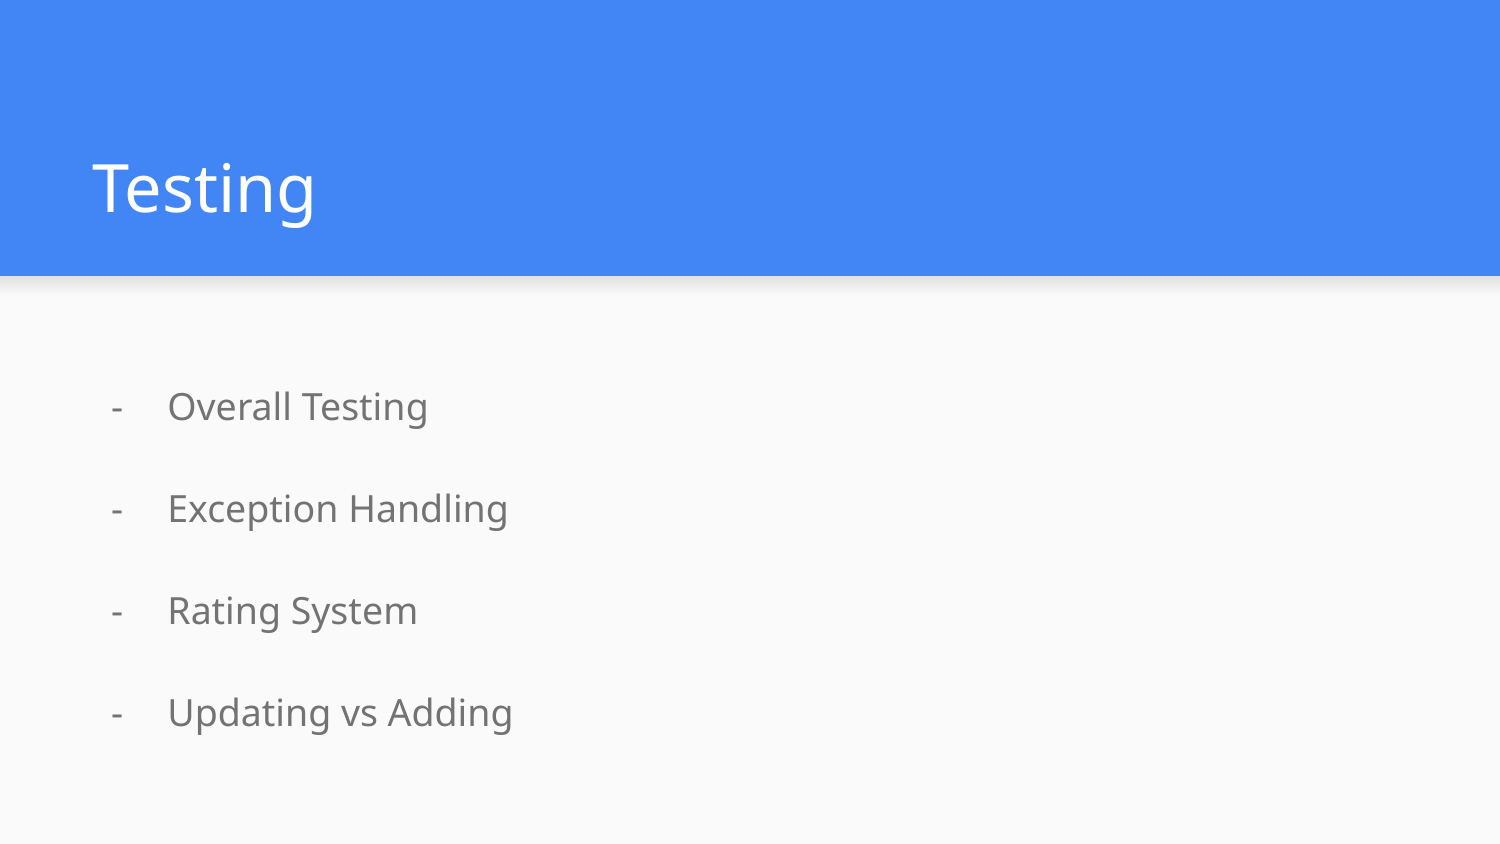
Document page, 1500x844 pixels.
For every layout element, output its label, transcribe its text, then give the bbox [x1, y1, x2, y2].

list Overall Testing Exception Handling Rating System Updating vs Adding [77, 314, 1427, 760]
title Testing [77, 121, 1427, 248]
